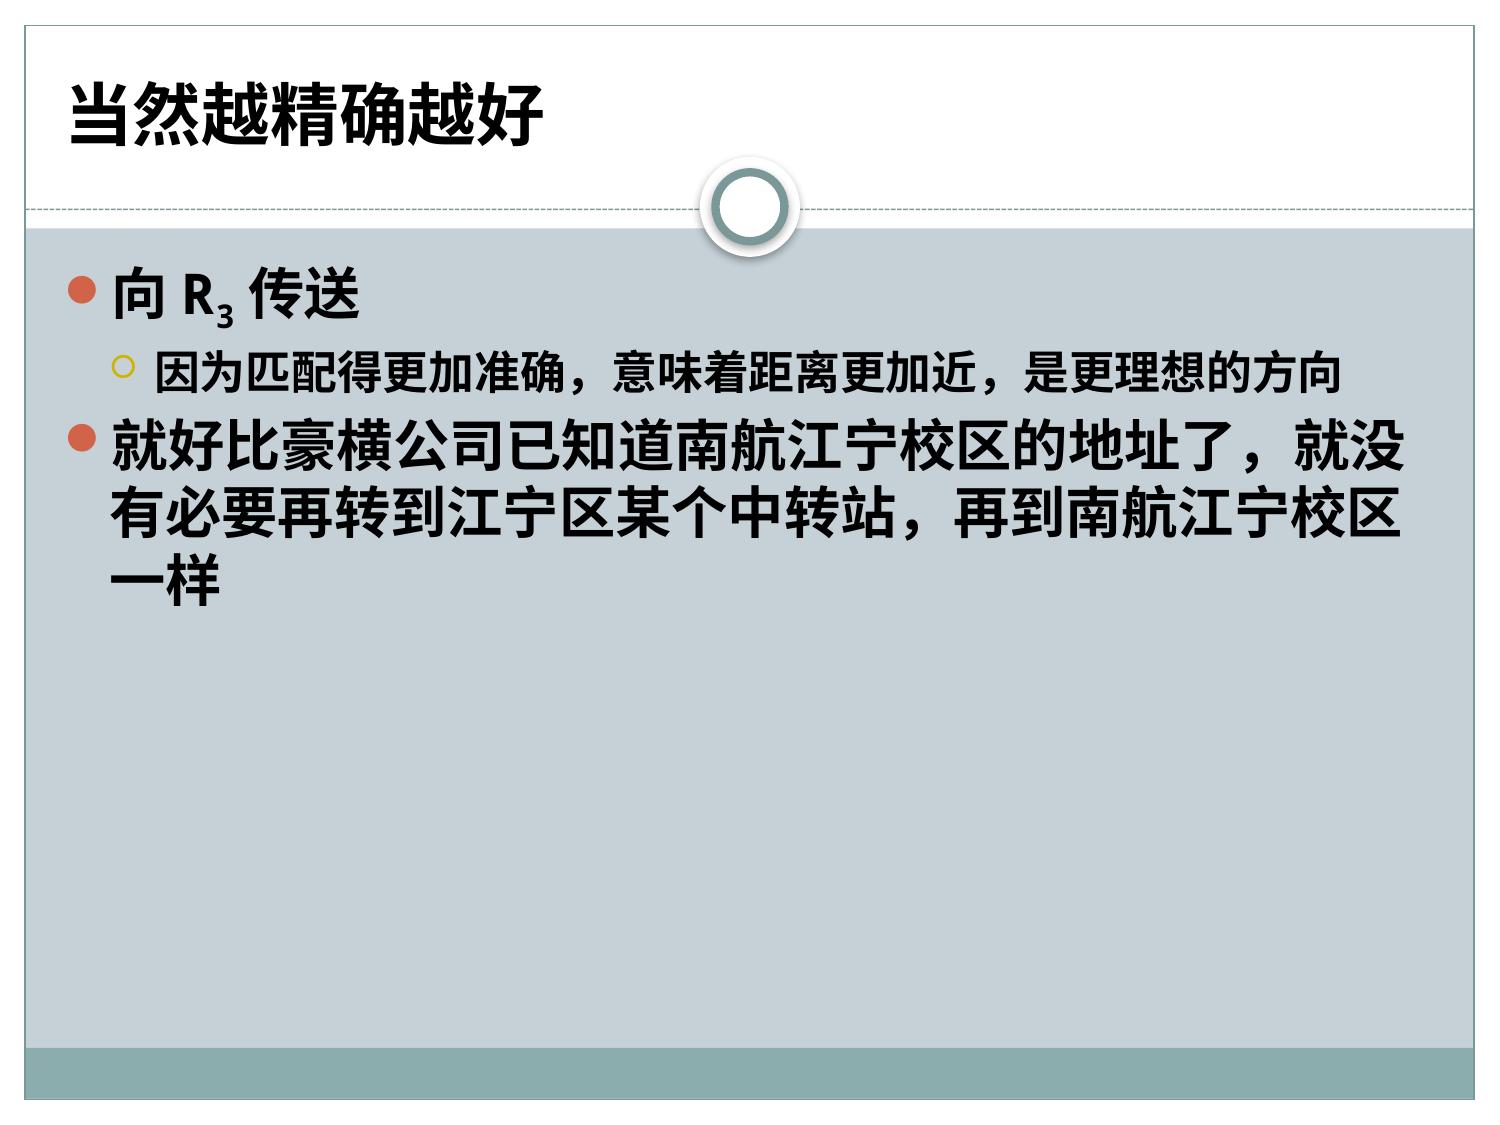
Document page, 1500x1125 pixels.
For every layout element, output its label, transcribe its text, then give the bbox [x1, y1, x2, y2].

list 向R3传送 因为匹配得更加准确，意味着距离更加近，是更理想的方向 就好比豪横公司已知道南航江宁校区的地址了，就没有必要再转到江宁区某个中转站，再到南航江宁校区一样 [49, 250, 1445, 1001]
title 当然越精确越好 [49, 37, 1450, 162]
